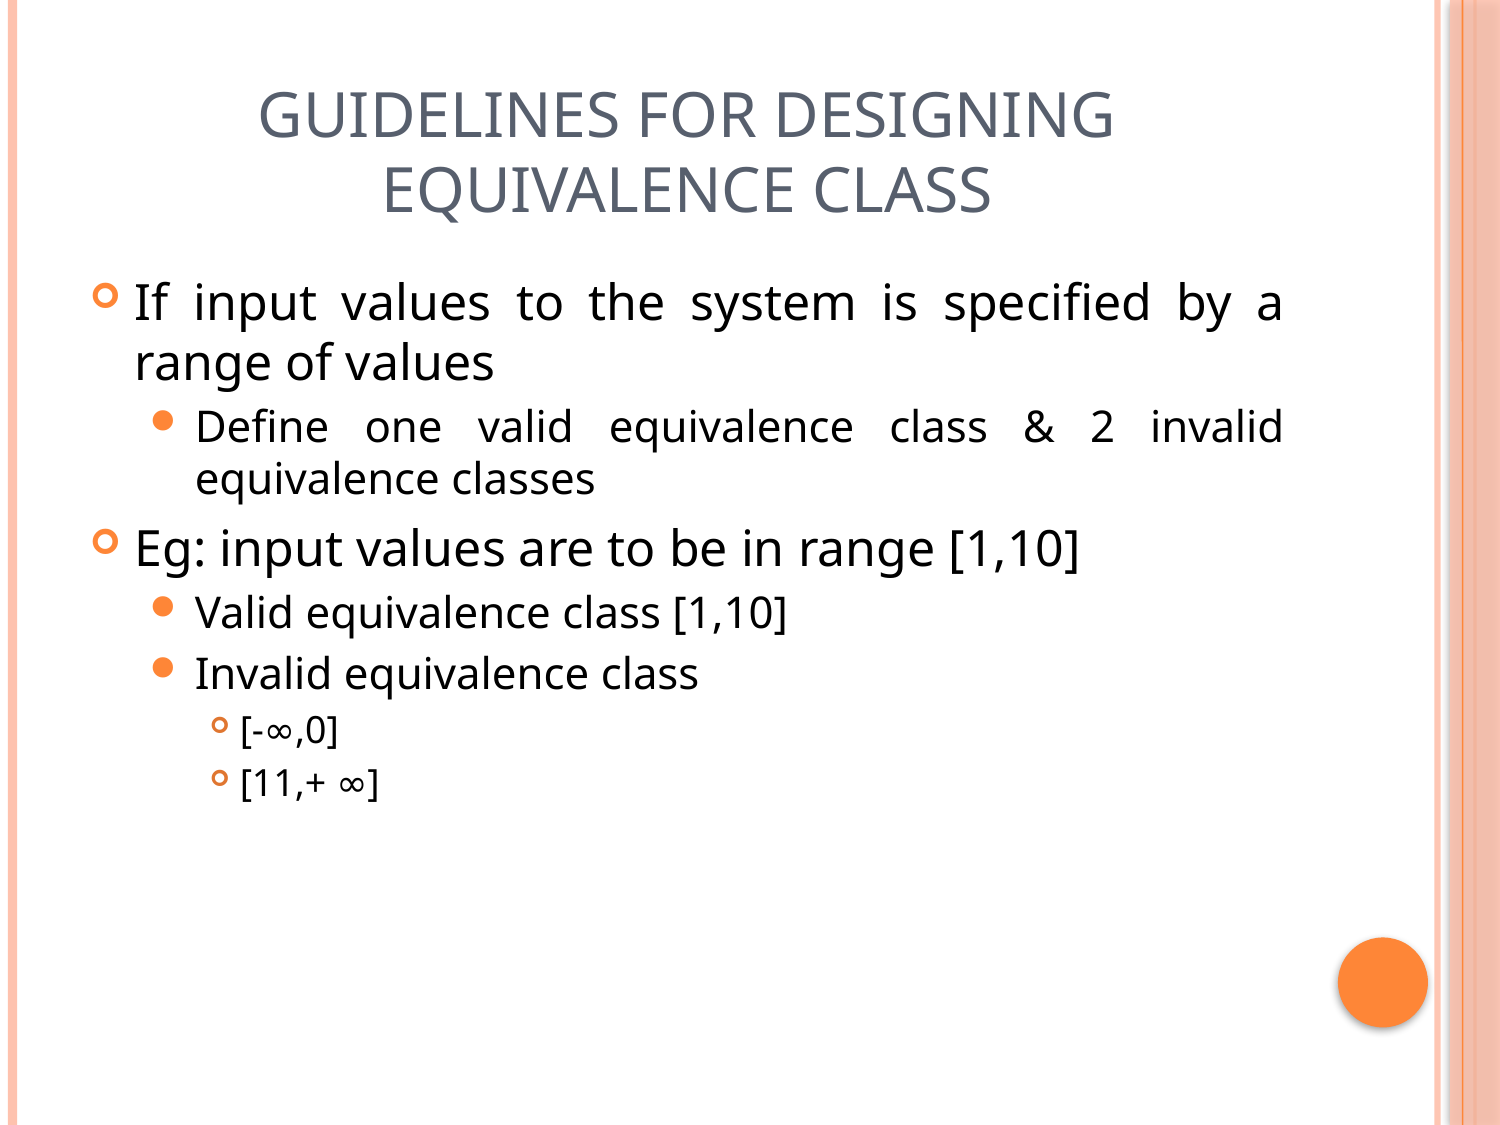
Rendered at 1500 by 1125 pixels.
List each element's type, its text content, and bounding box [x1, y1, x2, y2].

title Guidelines for designing equivalence class [75, 45, 1300, 233]
list If input values to the system is specified by a range of values Define one valid equivalence class & 2 invalid equivalence classes Eg: input values are to be in range [1,10] Valid equivalence class [1,10] Invalid equivalence class [-∞,0] [11,+ ∞] [75, 262, 1300, 1062]
